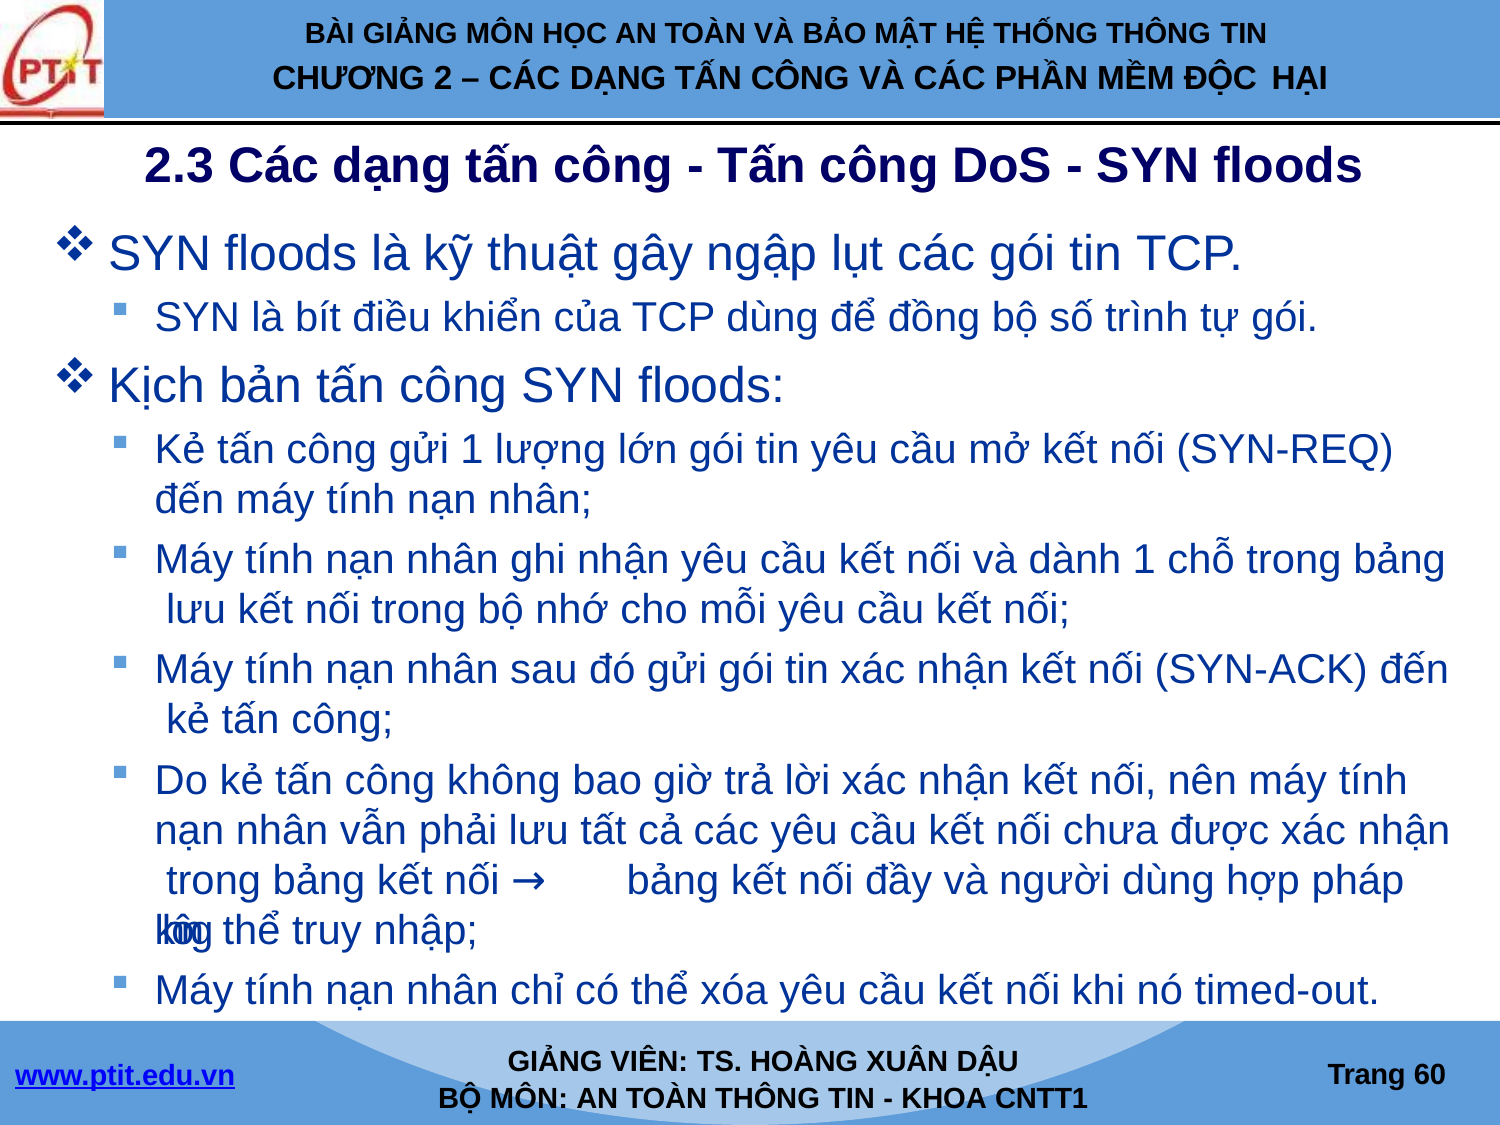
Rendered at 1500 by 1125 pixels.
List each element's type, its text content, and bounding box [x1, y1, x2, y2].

text_box www.ptit.edu.vn [12, 1056, 240, 1092]
footer GIẢNG VIÊN: TS. HOÀNG XUÂN DẬU BỘ MÔN: AN TOÀN THÔNG TIN - KHOA CNTT1 [437, 1042, 1093, 1125]
picture [0, 0, 104, 119]
slide_number Trang 46 [1325, 1055, 1454, 1125]
text_box BÀI GIẢNG MÔN HỌC AN TOÀN VÀ BẢO MẬT HỆ THỐNG THÔNG TIN CHƯƠNG 2 – CÁC DẠNG TẤN CÔNG VÀ CÁC PHẦN MỀM ĐỘC HẠI 2.3 Các dạng tấn công - Tấn công DoS - SYN floods SYN floods là kỹ thuật gây ngập lụt các gói tin TCP. SYN là bít điều khiển của TCP dùng để đồng bộ số trình tự gói. Kịch bản tấn công SYN floods: Kẻ tấn công gửi 1 lượng lớn gói tin yêu cầu mở kết nối (SYN-REQ) đến máy tính nạn nhân; Máy tính nạn nhân ghi nhận yêu cầu kết nối và dành 1 chỗ trong bảng lưu kết nối trong bộ nhớ cho mỗi yêu cầu kết nối; Máy tính nạn nhân sau đó gửi gói tin xác nhận kết nối (SYN-ACK) đến kẻ tấn công; Do kẻ tấn công không bao giờ trả lời xác nhận kết nối, nên máy tính nạn nhân vẫn phải lưu tất cả các yêu cầu kết nối chưa được xác nhận trong bảng kết nối → bảng kết nối đầy và người dùng hợp pháp không thể truy nhập; Máy tính nạn nhân chỉ có thể xóa yêu cầu kết nối khi nó timed-out. [50, 5, 1456, 1013]
